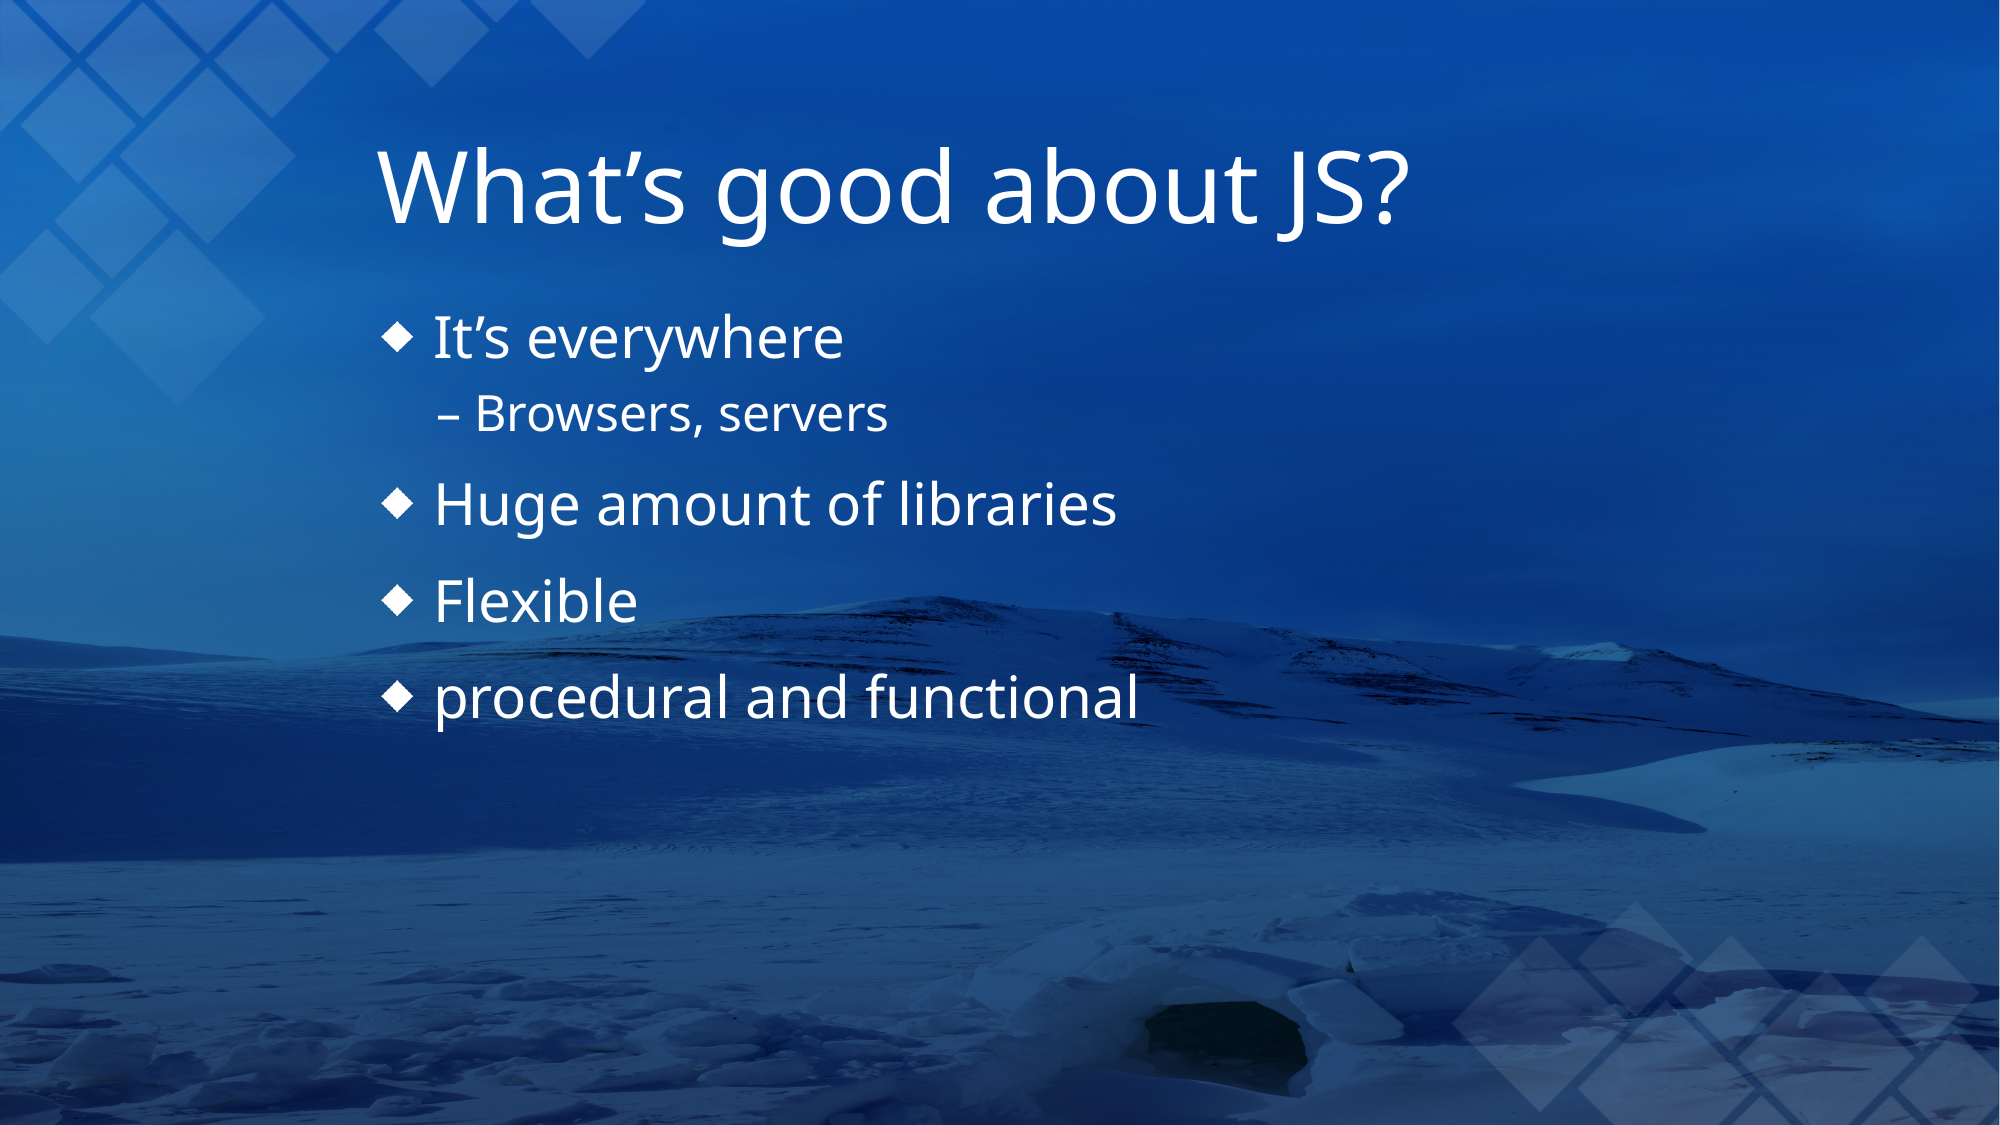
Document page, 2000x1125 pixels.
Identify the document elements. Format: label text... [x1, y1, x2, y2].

picture [0, 0, 2000, 1125]
list It’s everywhere Browsers, servers Huge amount of libraries Flexible procedural and functional [361, 301, 1685, 1014]
title What’s good about JS? [361, 62, 1685, 250]
